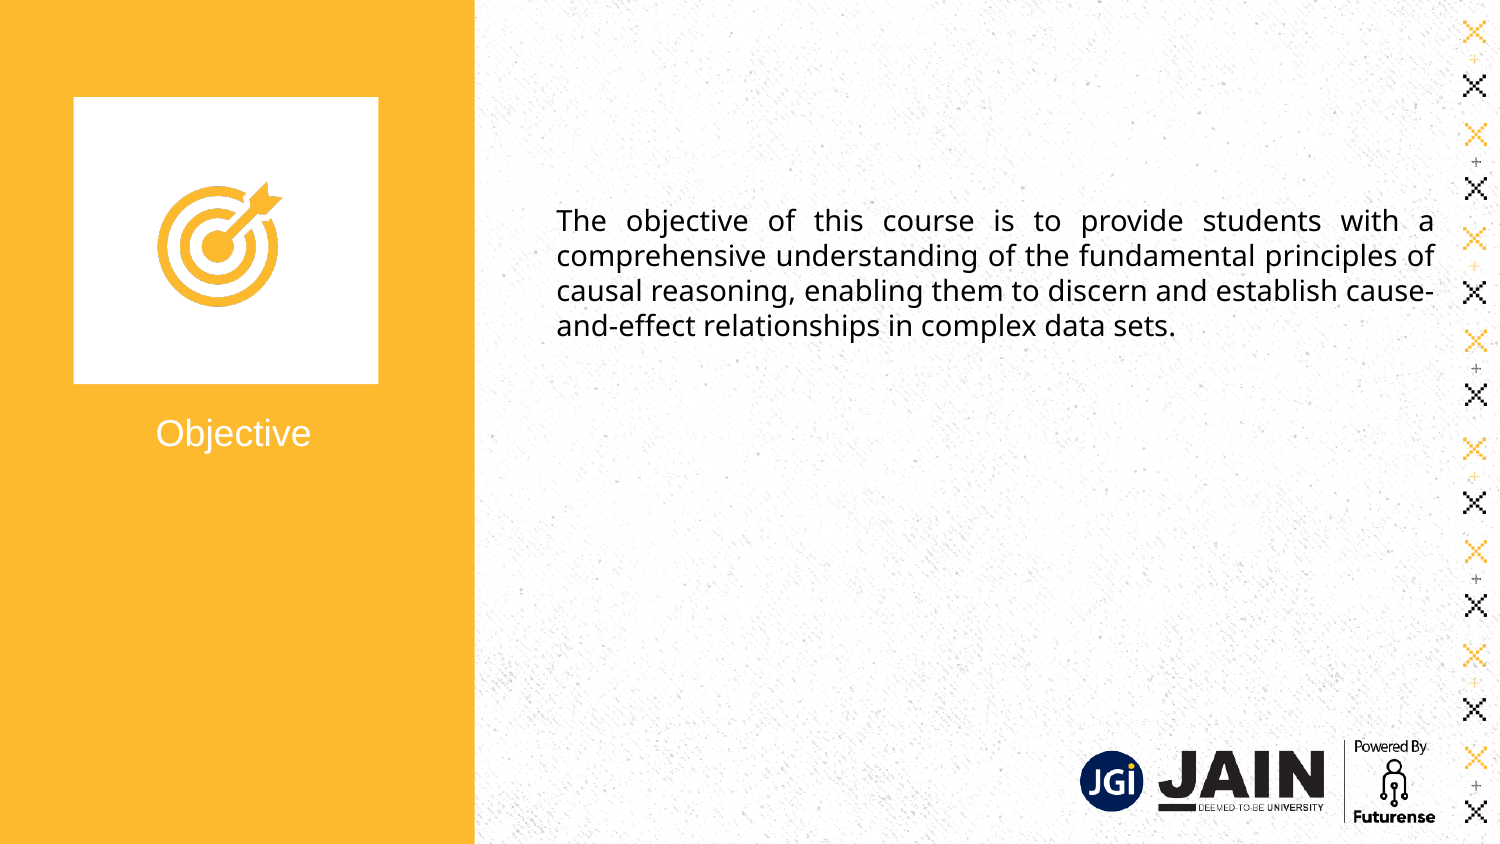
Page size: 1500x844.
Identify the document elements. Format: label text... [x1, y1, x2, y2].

text_box [73, 97, 379, 385]
picture [475, 0, 1500, 844]
text_box Objective [144, 402, 401, 460]
text_box The objective of this course is to provide students with a comprehensive understanding of the fundamental principles of causal reasoning, enabling them to discern and establish cause-and-effect relationships in complex data sets. [545, 196, 1447, 345]
text_box [0, 0, 475, 844]
picture [144, 167, 296, 320]
